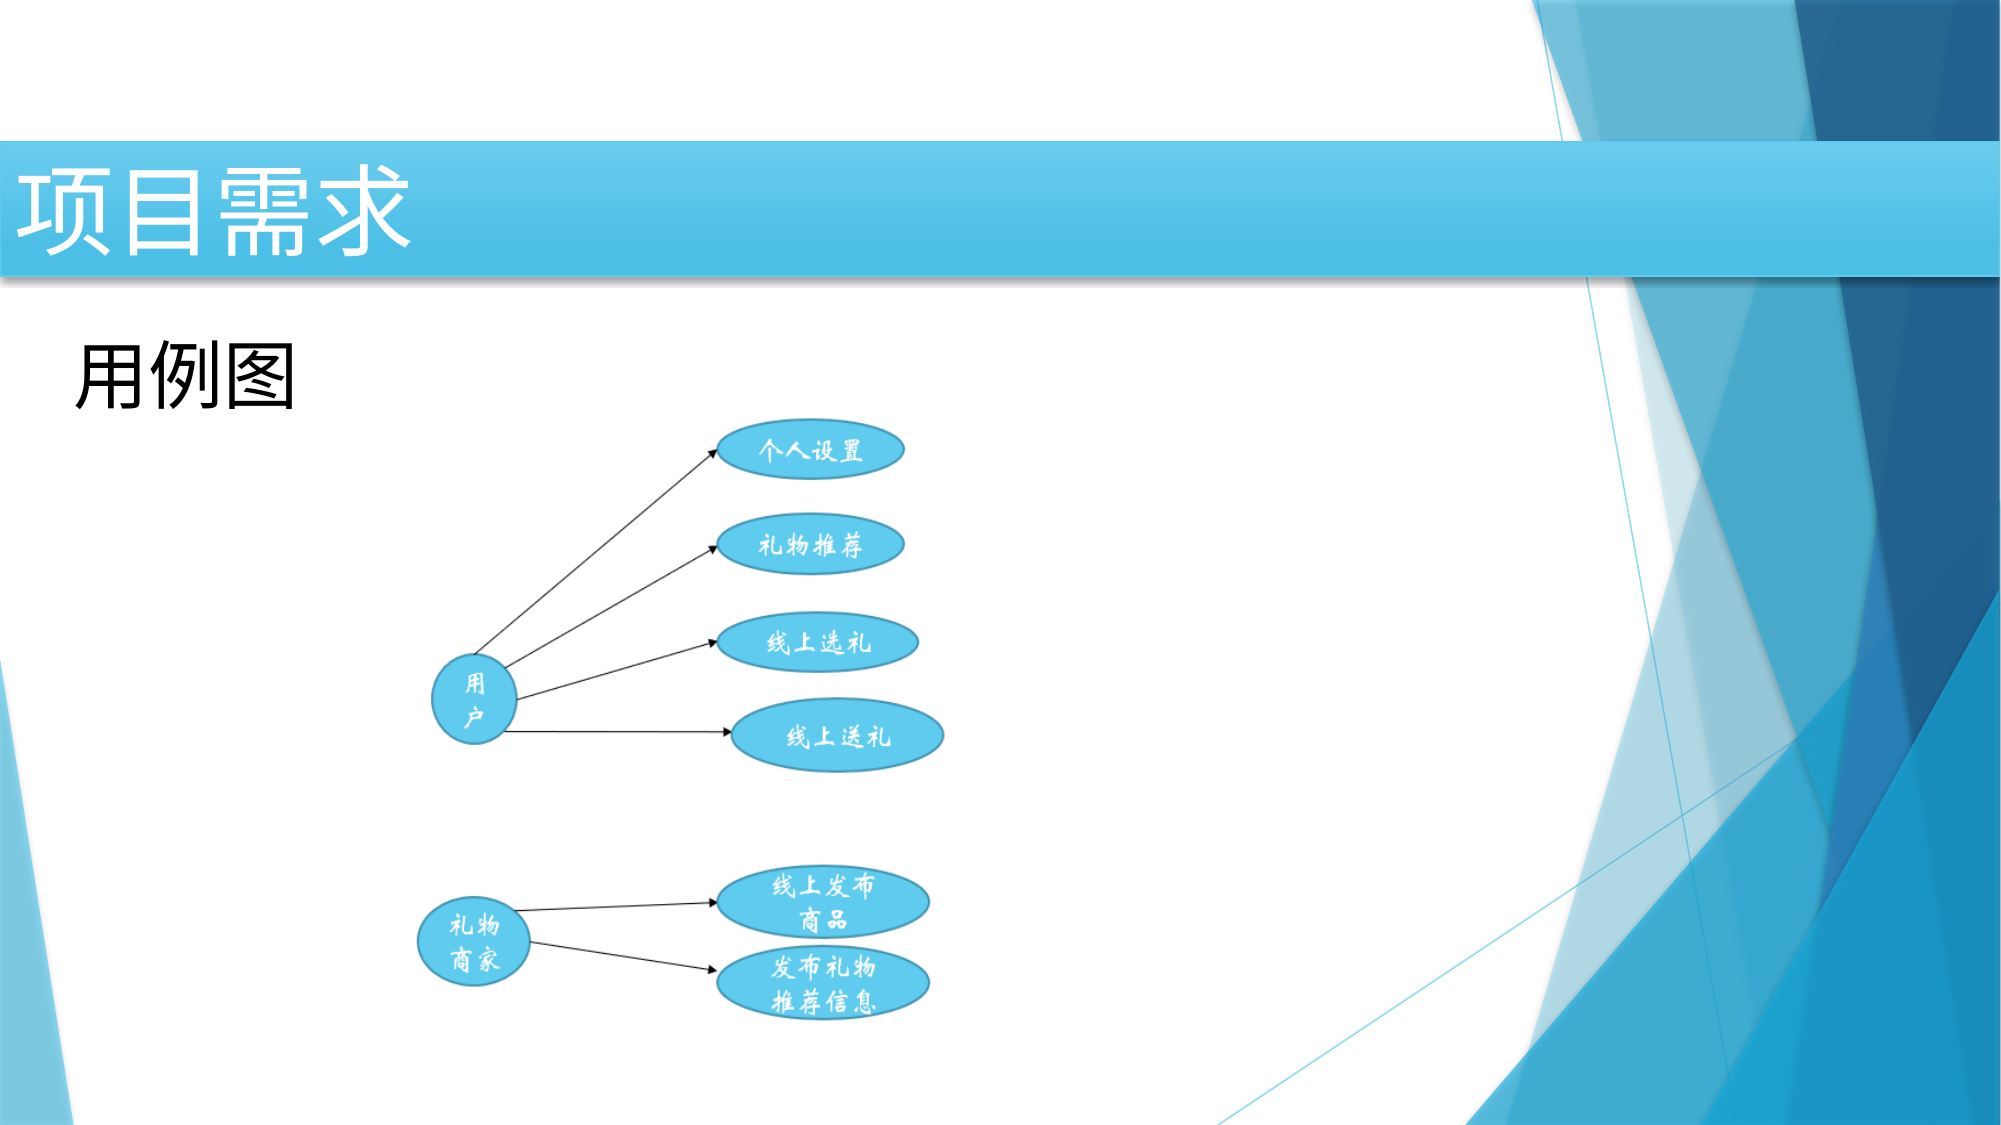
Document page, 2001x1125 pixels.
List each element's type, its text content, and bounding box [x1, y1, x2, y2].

text_box 项目需求 [0, 141, 2000, 277]
picture [396, 400, 985, 1090]
text_box 用例图 [58, 321, 370, 426]
